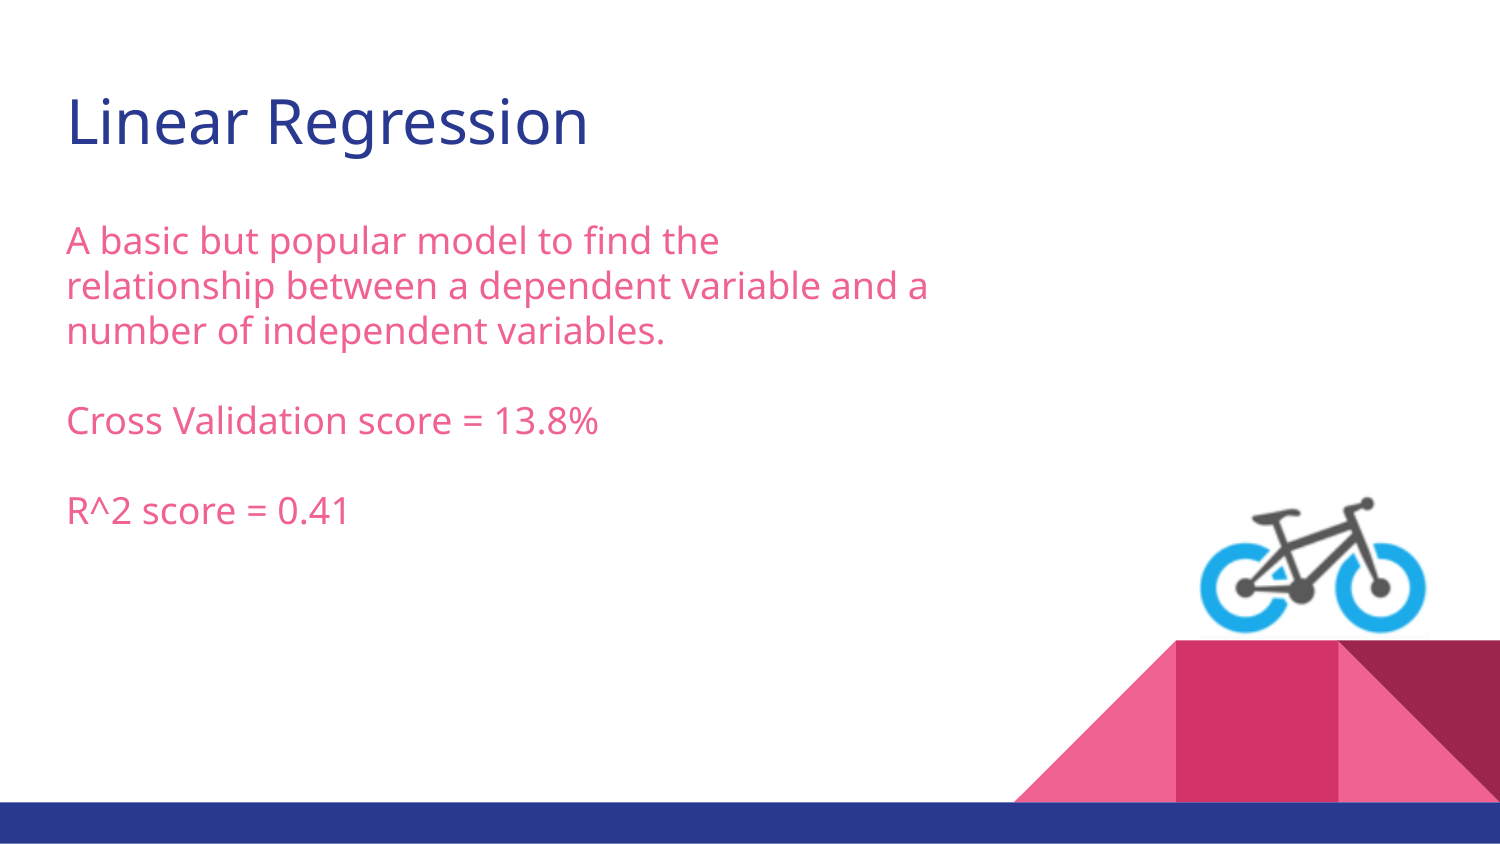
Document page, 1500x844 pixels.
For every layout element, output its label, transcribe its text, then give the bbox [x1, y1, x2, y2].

picture [1199, 477, 1430, 640]
title Linear Regression [51, 67, 1449, 167]
list A basic but popular model to find the relationship between a dependent variable and a number of independent variables. Cross Validation score = 13.8% R^2 score = 0.41 [51, 201, 950, 750]
